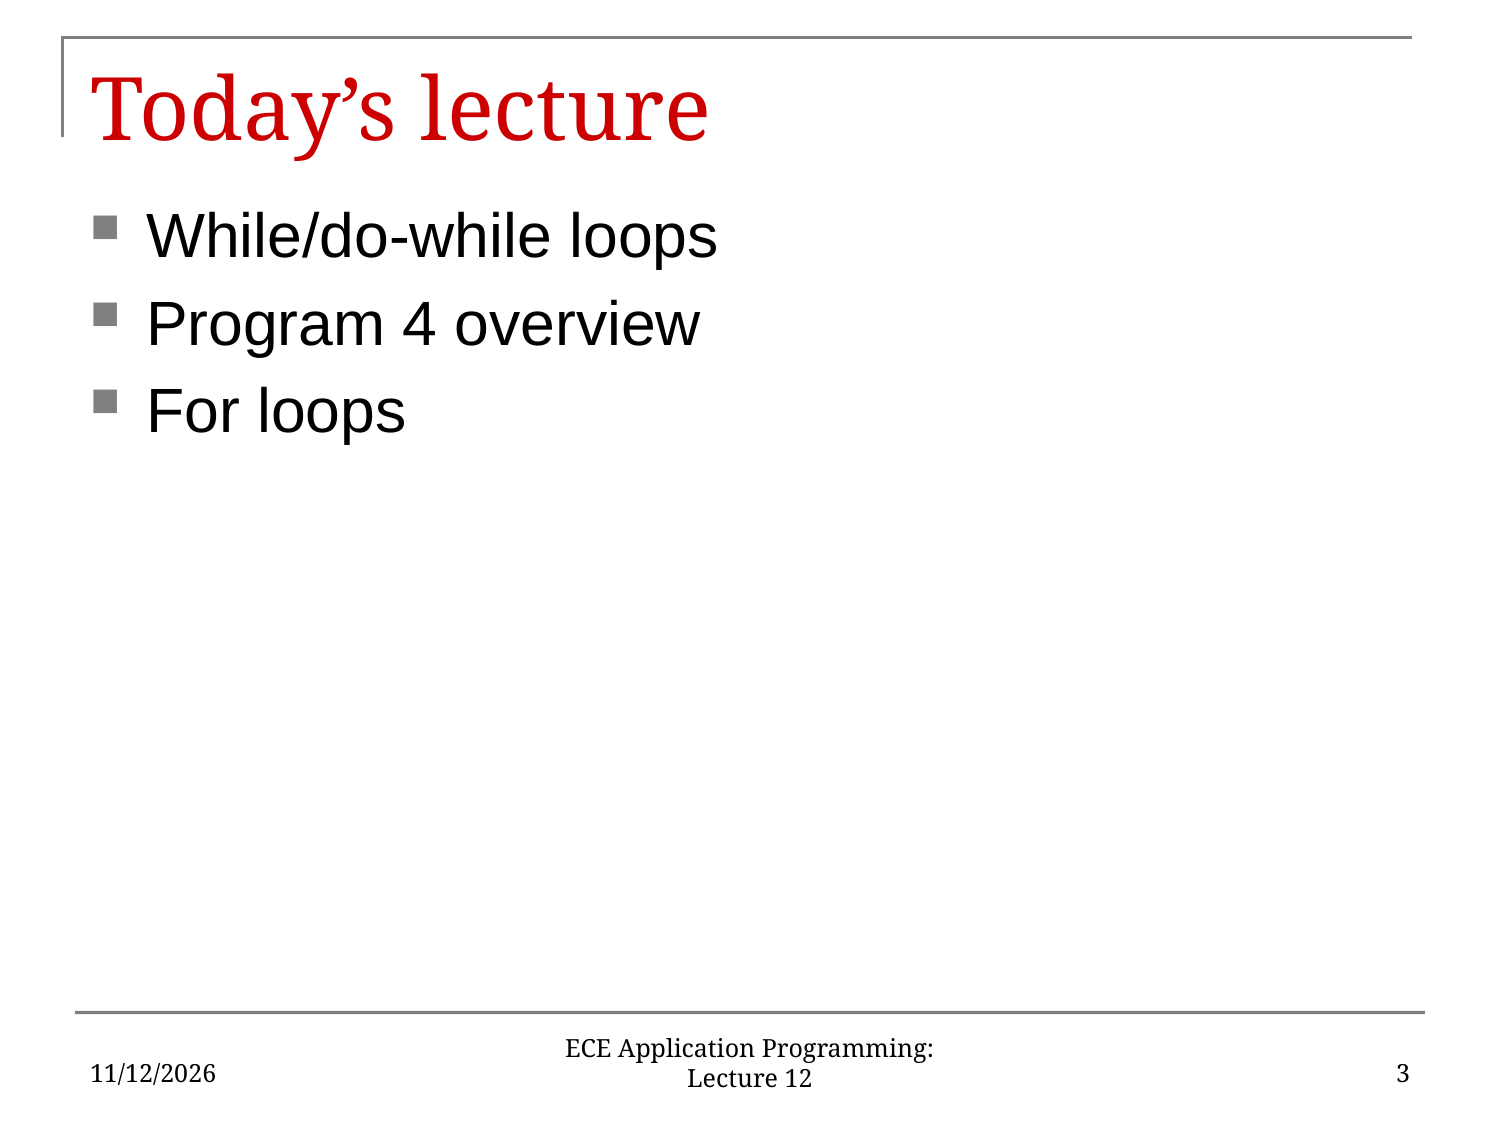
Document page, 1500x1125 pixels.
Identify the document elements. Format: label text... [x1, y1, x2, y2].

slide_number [74, 1023, 426, 1100]
title Today’s lecture [75, 45, 1425, 163]
slide_number 3 [1074, 1023, 1426, 1100]
list While/do-while loops Program 4 overview For loops [75, 187, 1425, 1006]
footer ECE Application Programming: Lecture 12 [512, 1024, 988, 1101]
